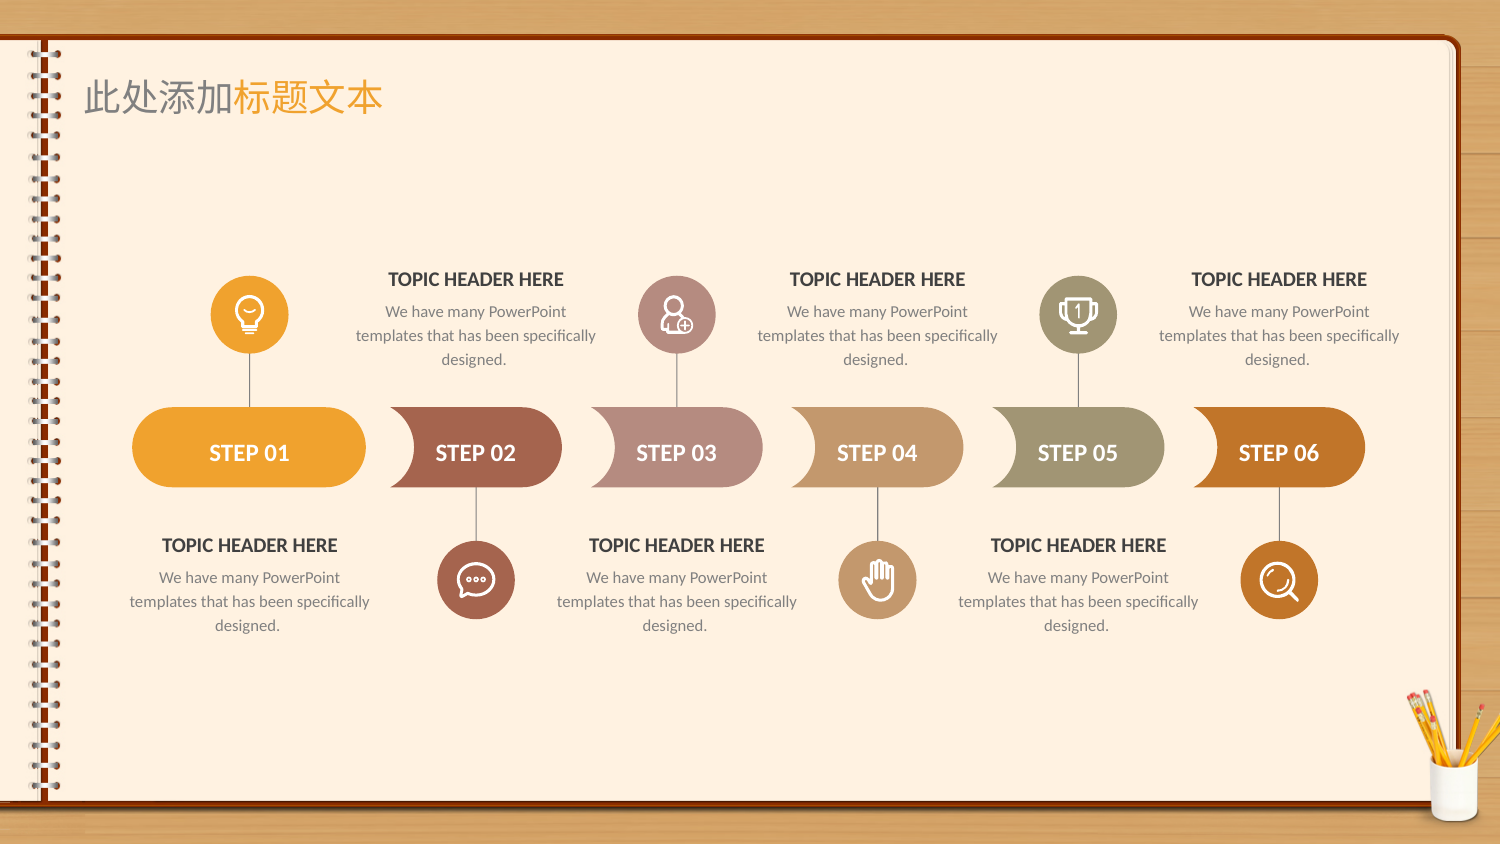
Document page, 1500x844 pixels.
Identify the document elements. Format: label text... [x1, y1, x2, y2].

text_box TOPIC HEADER HERE We have many PowerPoint templates that has been specifically designed. [757, 261, 999, 370]
text_box [456, 562, 496, 599]
text_box [235, 294, 265, 331]
text_box STEP 06 [1221, 430, 1338, 467]
text_box TOPIC HEADER HERE We have many PowerPoint templates that has been specifically designed. [556, 527, 798, 636]
text_box STEP 03 [618, 430, 736, 467]
text_box STEP 01 [191, 430, 308, 467]
text_box [437, 540, 515, 620]
text_box [838, 540, 917, 620]
text_box [992, 407, 1165, 488]
text_box [1259, 561, 1299, 602]
text_box STEP 04 [819, 430, 936, 467]
text_box TOPIC HEADER HERE We have many PowerPoint templates that has been specifically designed. [1159, 261, 1400, 370]
text_box [1059, 297, 1099, 335]
text_box [210, 275, 289, 354]
text_box 此处添加标题文本 [83, 74, 438, 120]
text_box [660, 295, 694, 334]
text_box TOPIC HEADER HERE We have many PowerPoint templates that has been specifically designed. [355, 261, 597, 370]
text_box [638, 275, 716, 354]
text_box TOPIC HEADER HERE We have many PowerPoint templates that has been specifically designed. [129, 527, 370, 636]
text_box TOPIC HEADER HERE We have many PowerPoint templates that has been specifically designed. [958, 527, 1199, 636]
text_box STEP 05 [1020, 430, 1137, 467]
picture [0, 0, 1500, 844]
text_box [1193, 407, 1366, 488]
text_box [1039, 275, 1118, 354]
text_box [791, 407, 964, 488]
text_box [132, 407, 366, 488]
text_box STEP 02 [417, 430, 535, 467]
text_box [861, 558, 895, 602]
text_box [1240, 540, 1319, 620]
text_box [591, 407, 763, 488]
text_box [390, 407, 562, 488]
